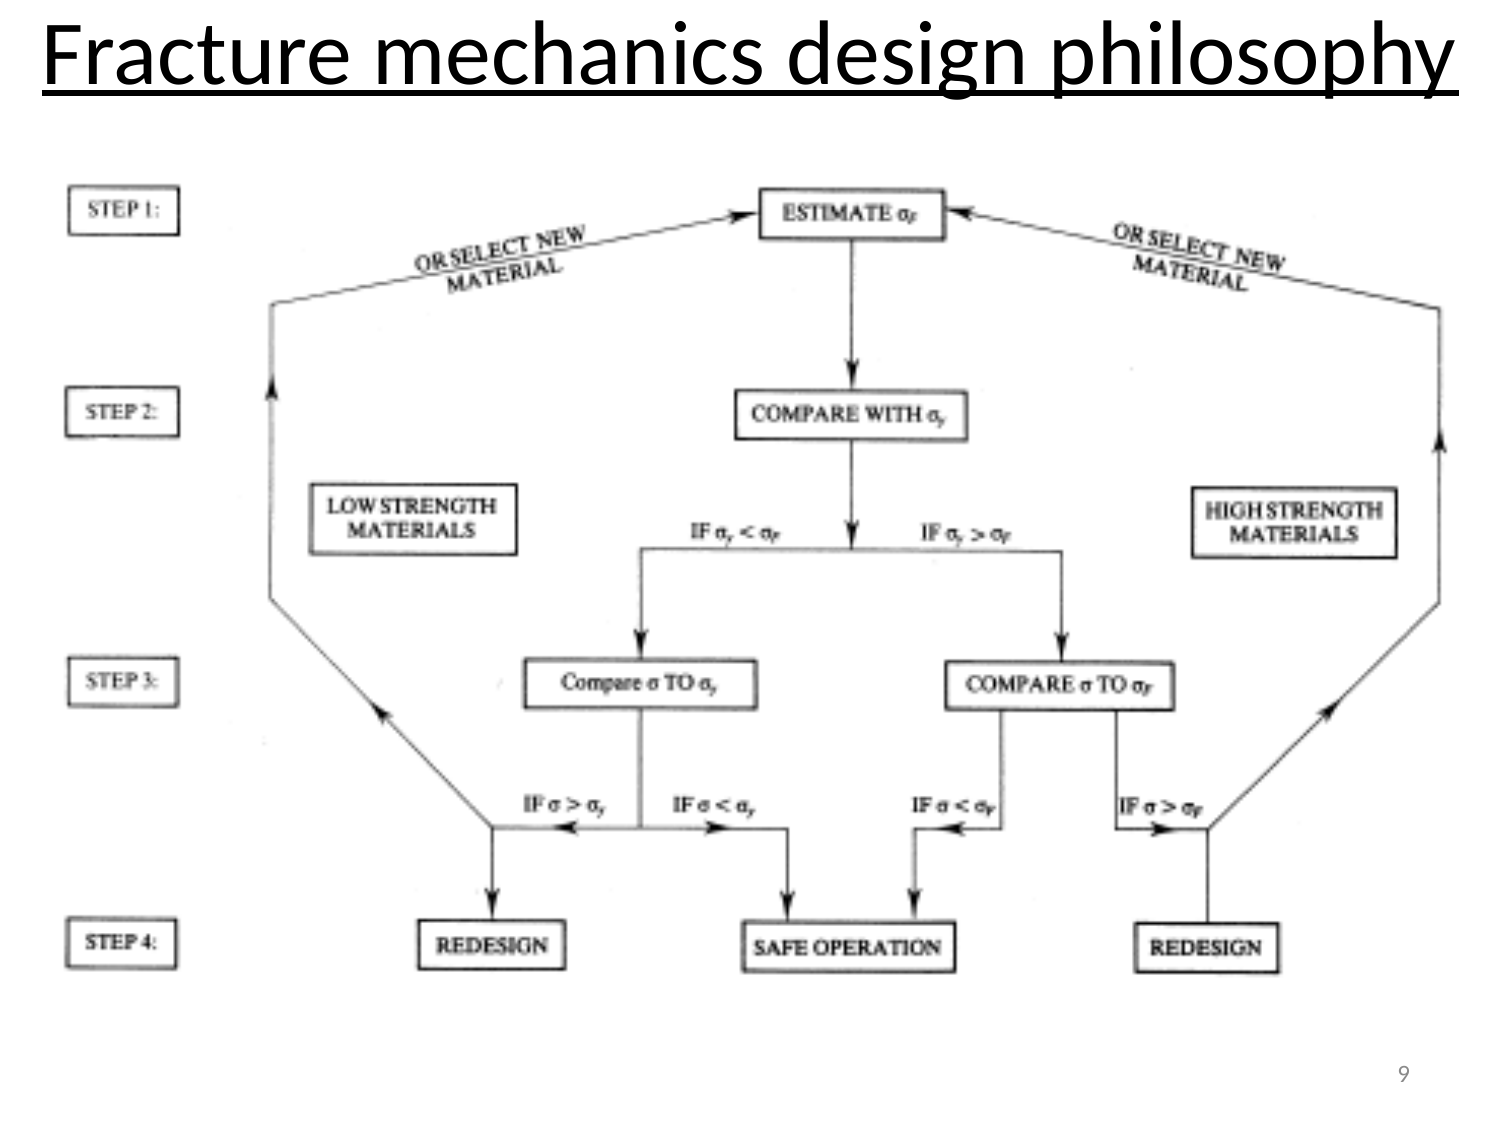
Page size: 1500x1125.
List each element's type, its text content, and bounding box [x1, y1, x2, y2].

picture [32, 149, 1472, 990]
text_box Fracture mechanics design philosophy [26, 0, 1478, 110]
slide_number 9 [1074, 1042, 1425, 1103]
